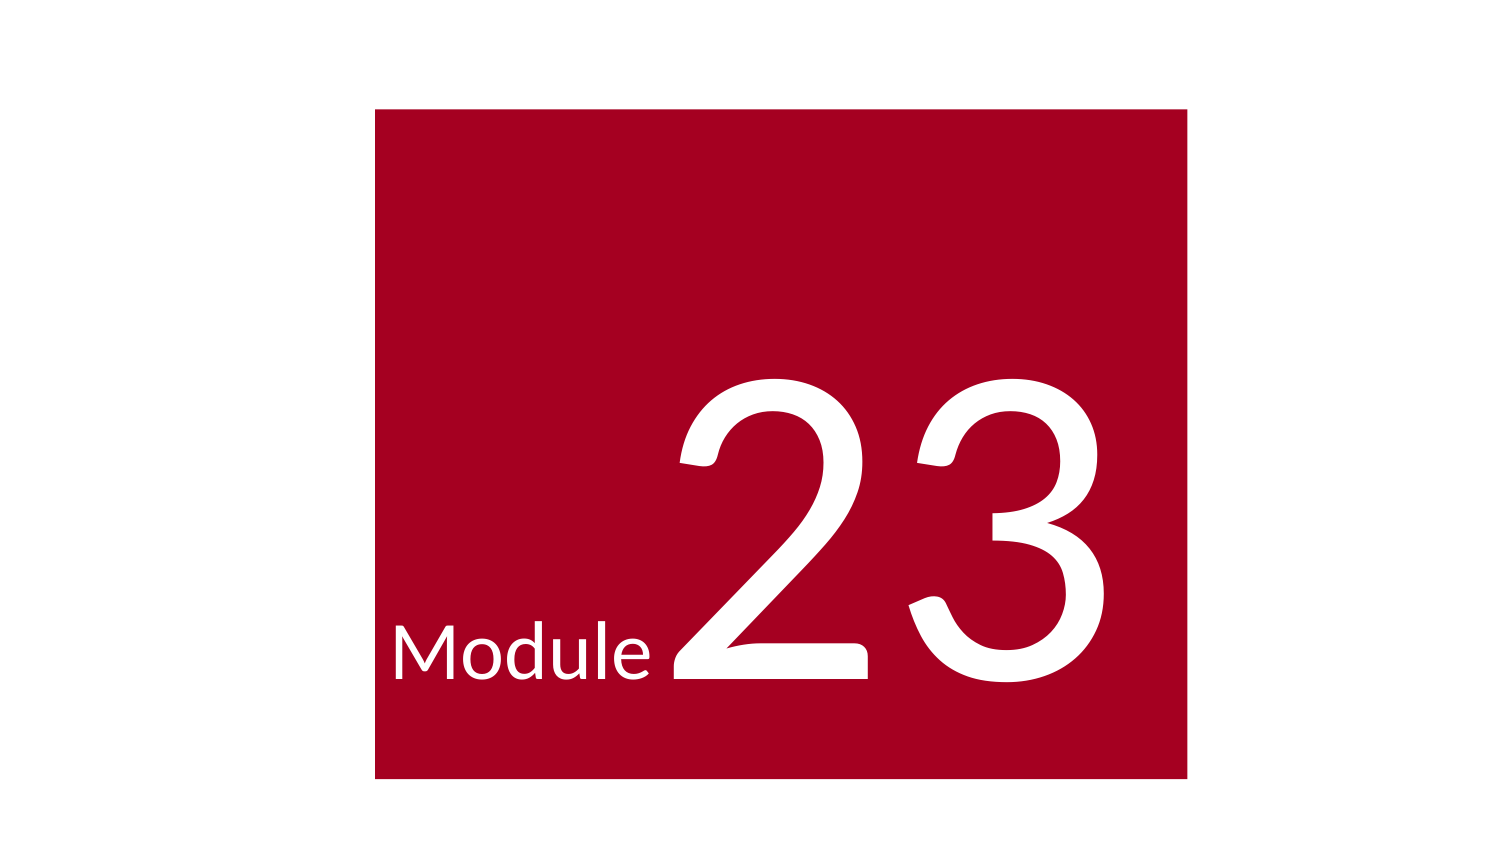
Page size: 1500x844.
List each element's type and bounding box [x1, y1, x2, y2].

text_box [375, 109, 1188, 780]
